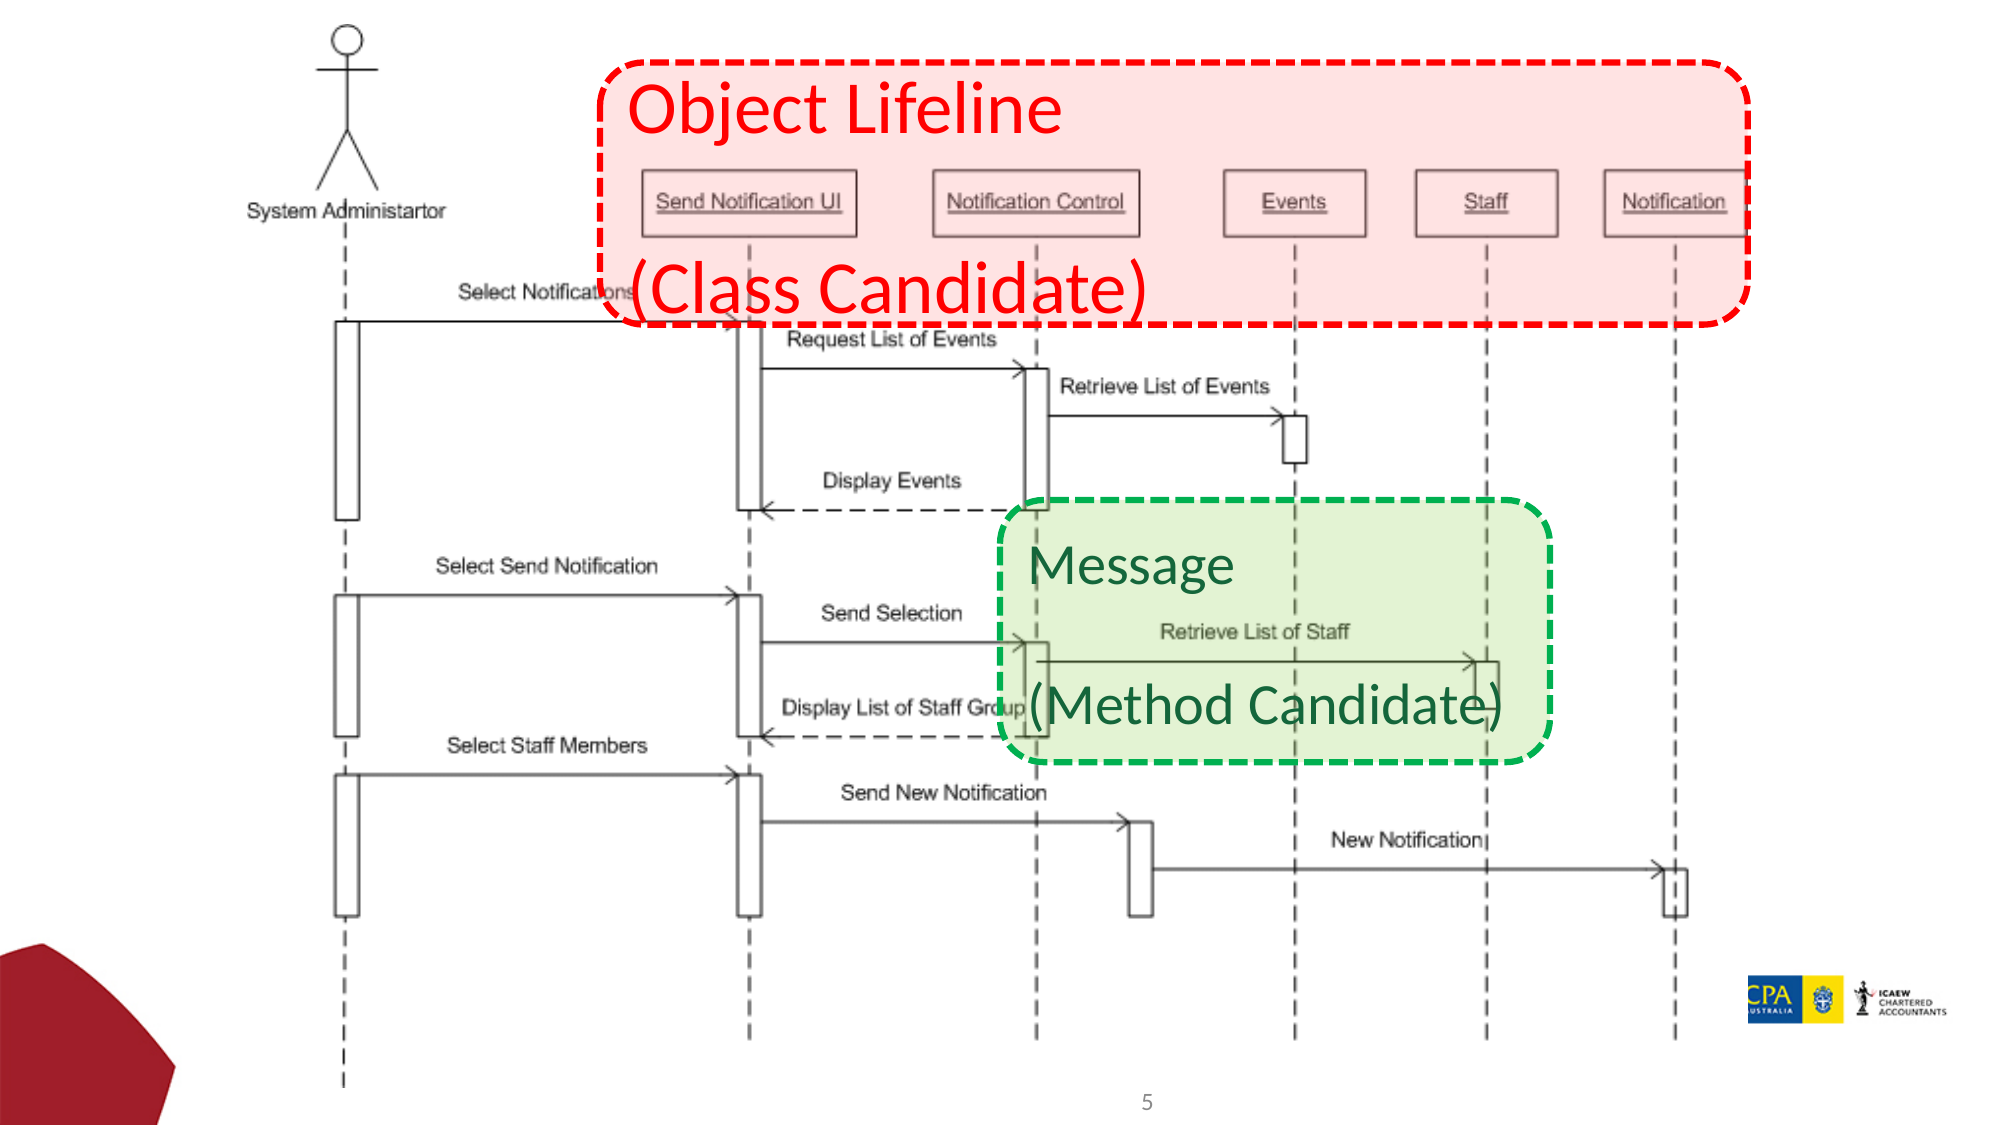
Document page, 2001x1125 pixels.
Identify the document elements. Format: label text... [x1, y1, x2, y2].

slide_number 5 [831, 1088, 1169, 1125]
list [247, 24, 1748, 1088]
picture [0, 0, 2001, 1125]
